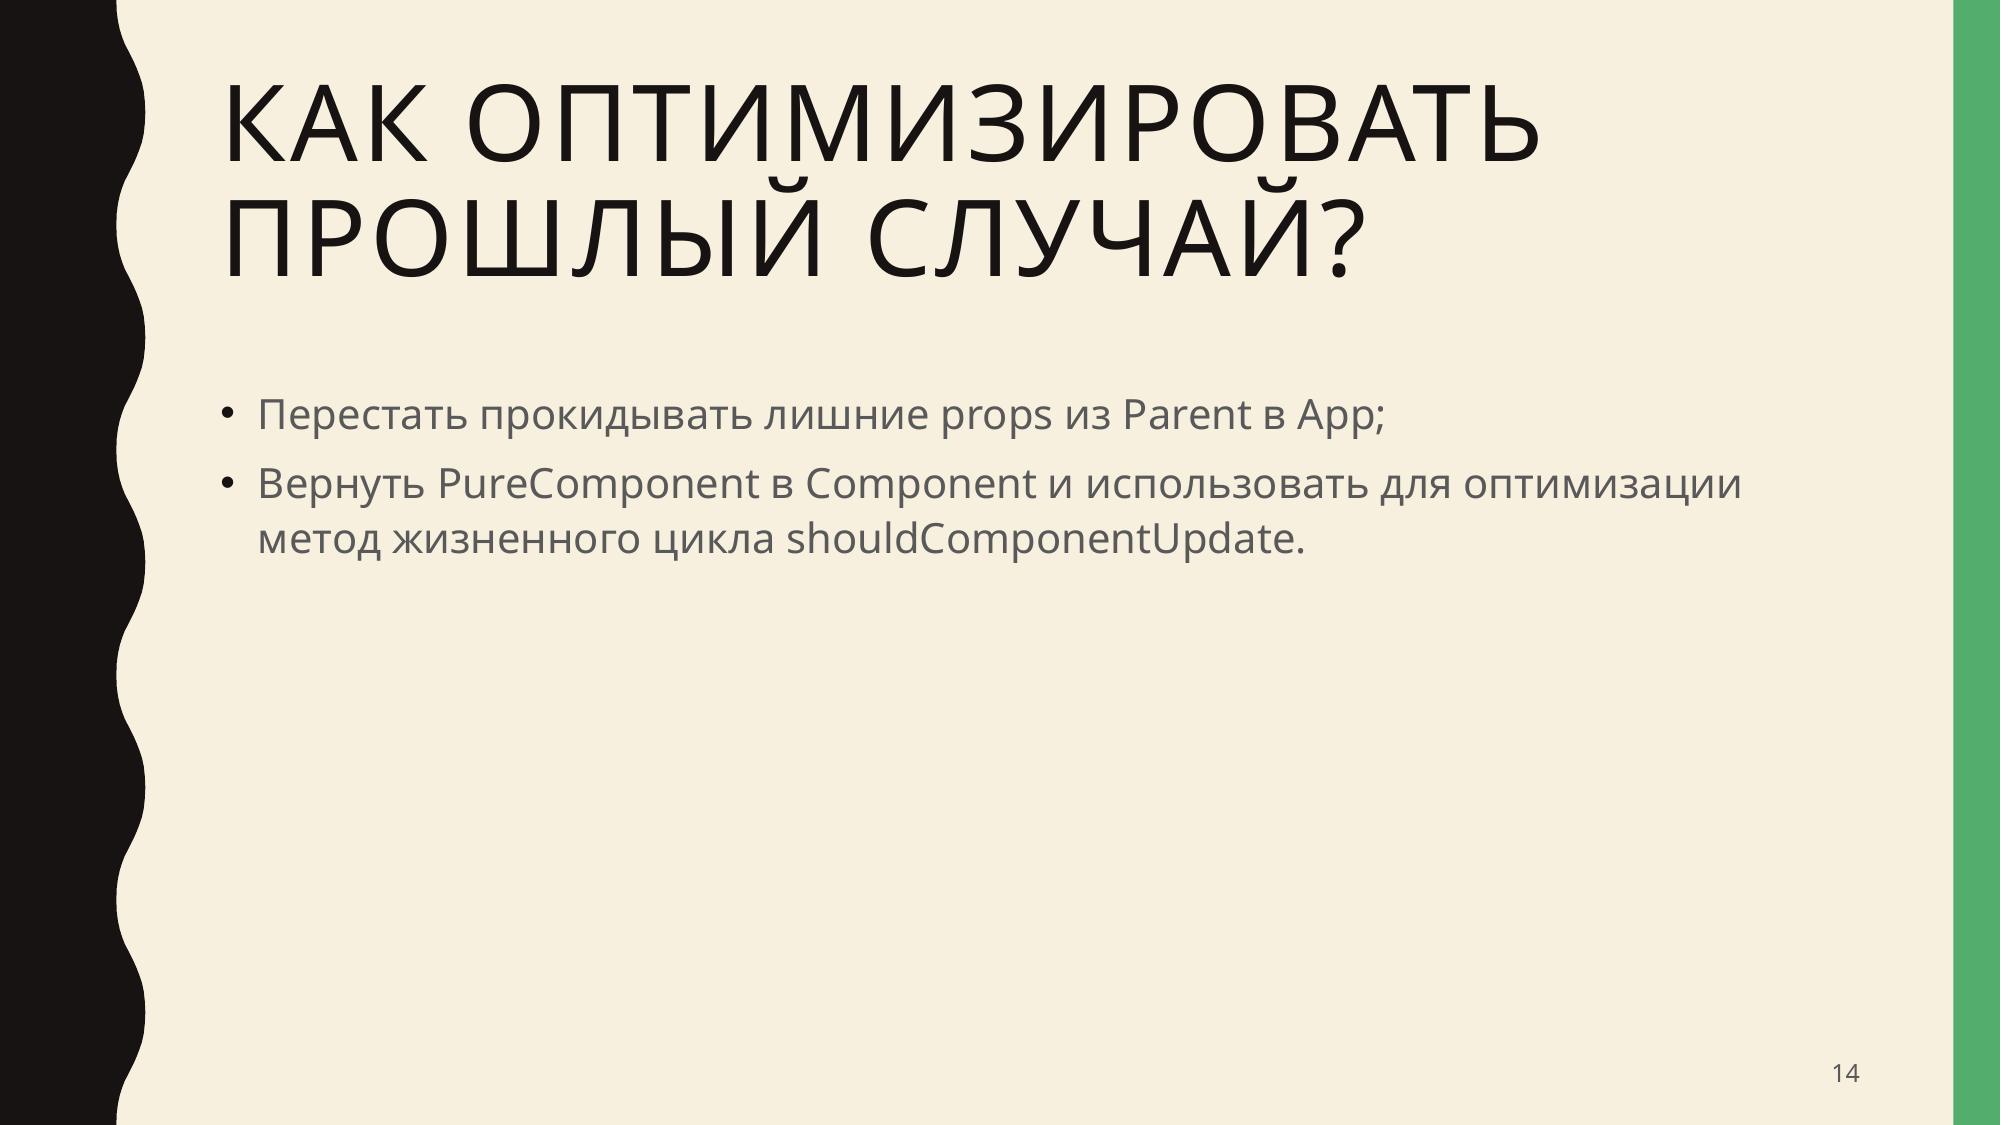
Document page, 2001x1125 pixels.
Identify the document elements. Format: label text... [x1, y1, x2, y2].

title Как оптимизировать прошлый случай? [205, 62, 1875, 308]
slide_number 14 [1412, 1045, 1875, 1103]
list Перестать прокидывать лишние props из Parent в App; Вернуть PureComponent в Component и использовать для оптимизации метод жизненного цикла shouldComponentUpdate. [205, 375, 1875, 965]
